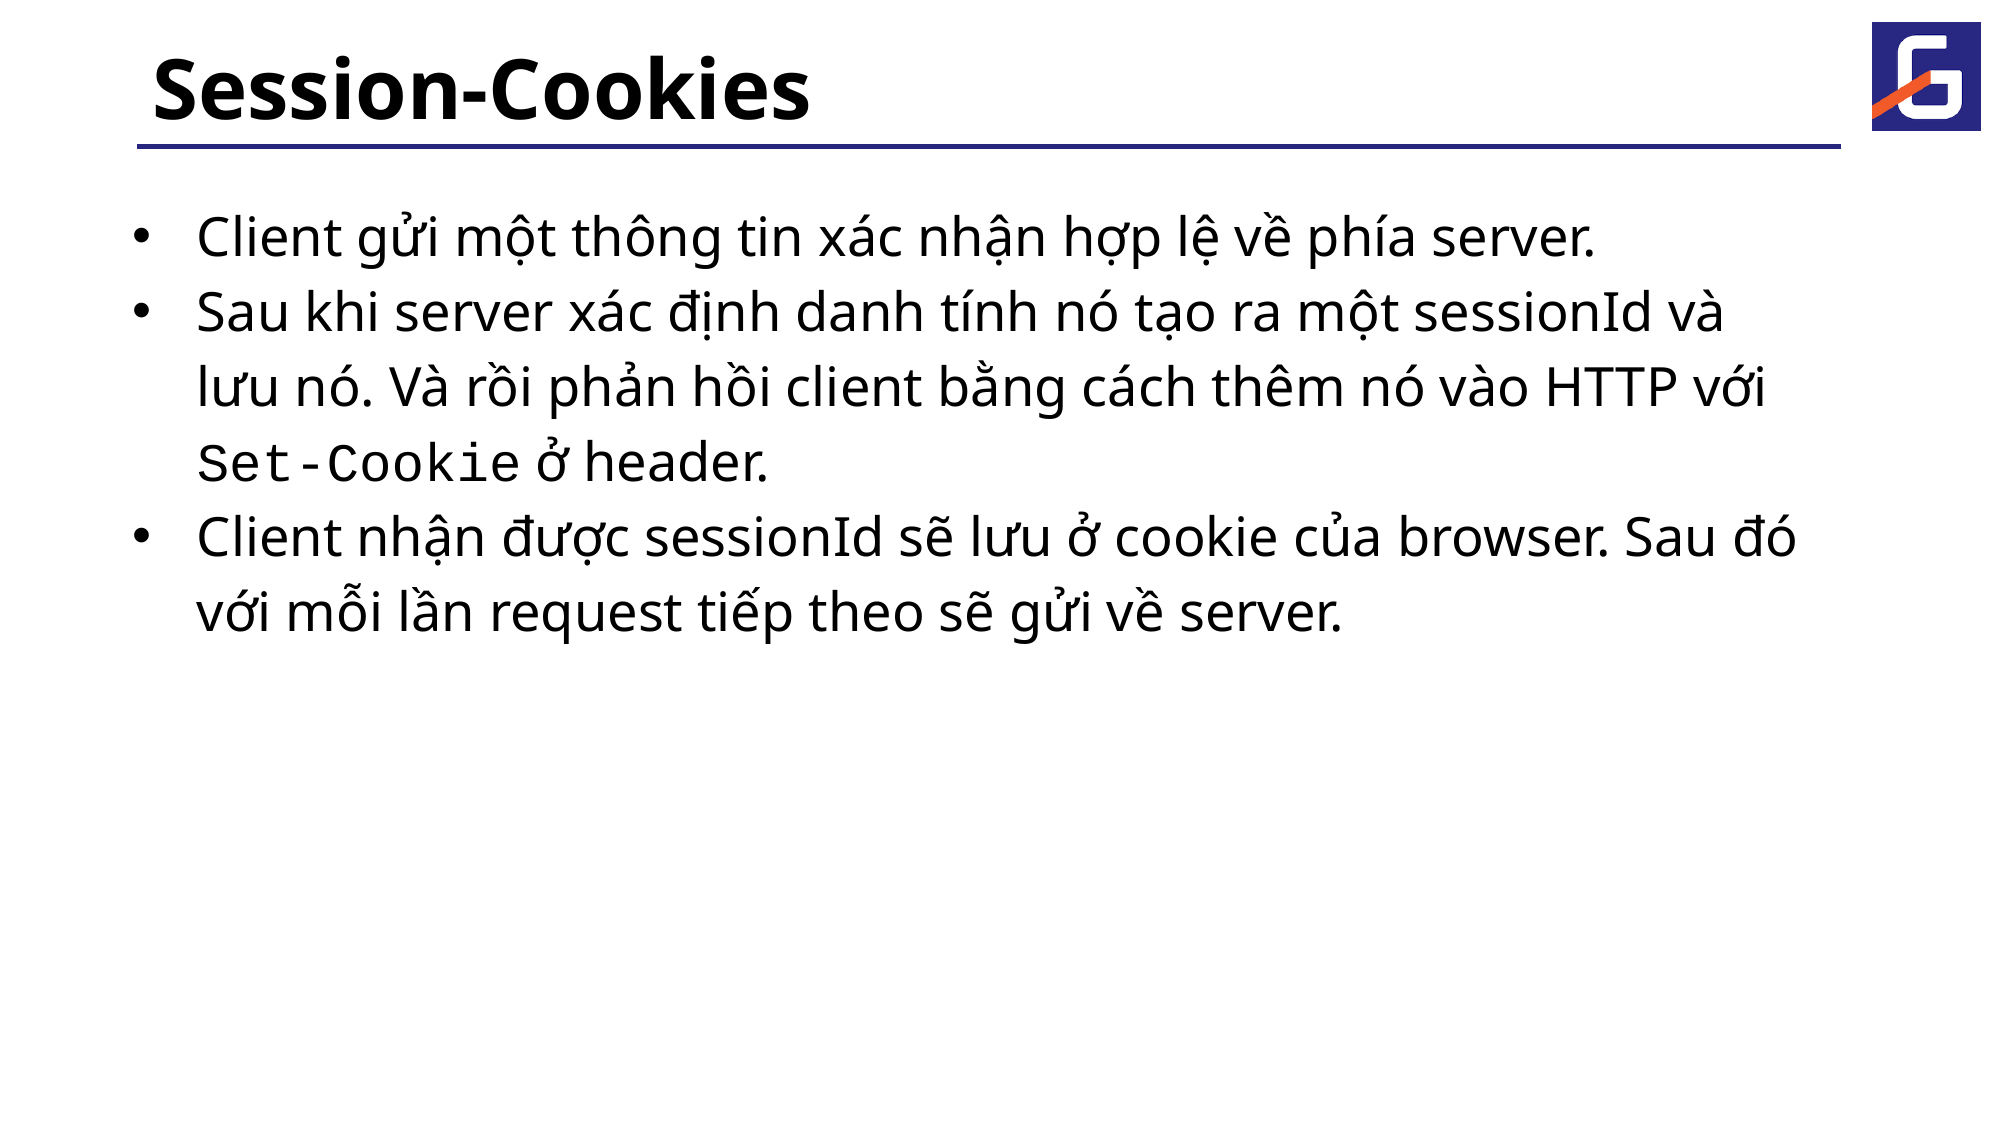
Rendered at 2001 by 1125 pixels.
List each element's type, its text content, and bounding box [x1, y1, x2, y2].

title Session-Cookies [137, 26, 1863, 160]
list Client gửi một thông tin xác nhận hợp lệ về phía server. Sau khi server xác định danh tính nó tạo ra một sessionId và lưu nó. Và rồi phản hồi client bằng cách thêm nó vào HTTP với Set-Cookie ở header. Client nhận được sessionId sẽ lưu ở cookie của browser. Sau đó với mỗi lần request tiếp theo sẽ gửi về server. [106, 185, 1832, 1015]
picture [1872, 22, 1981, 131]
